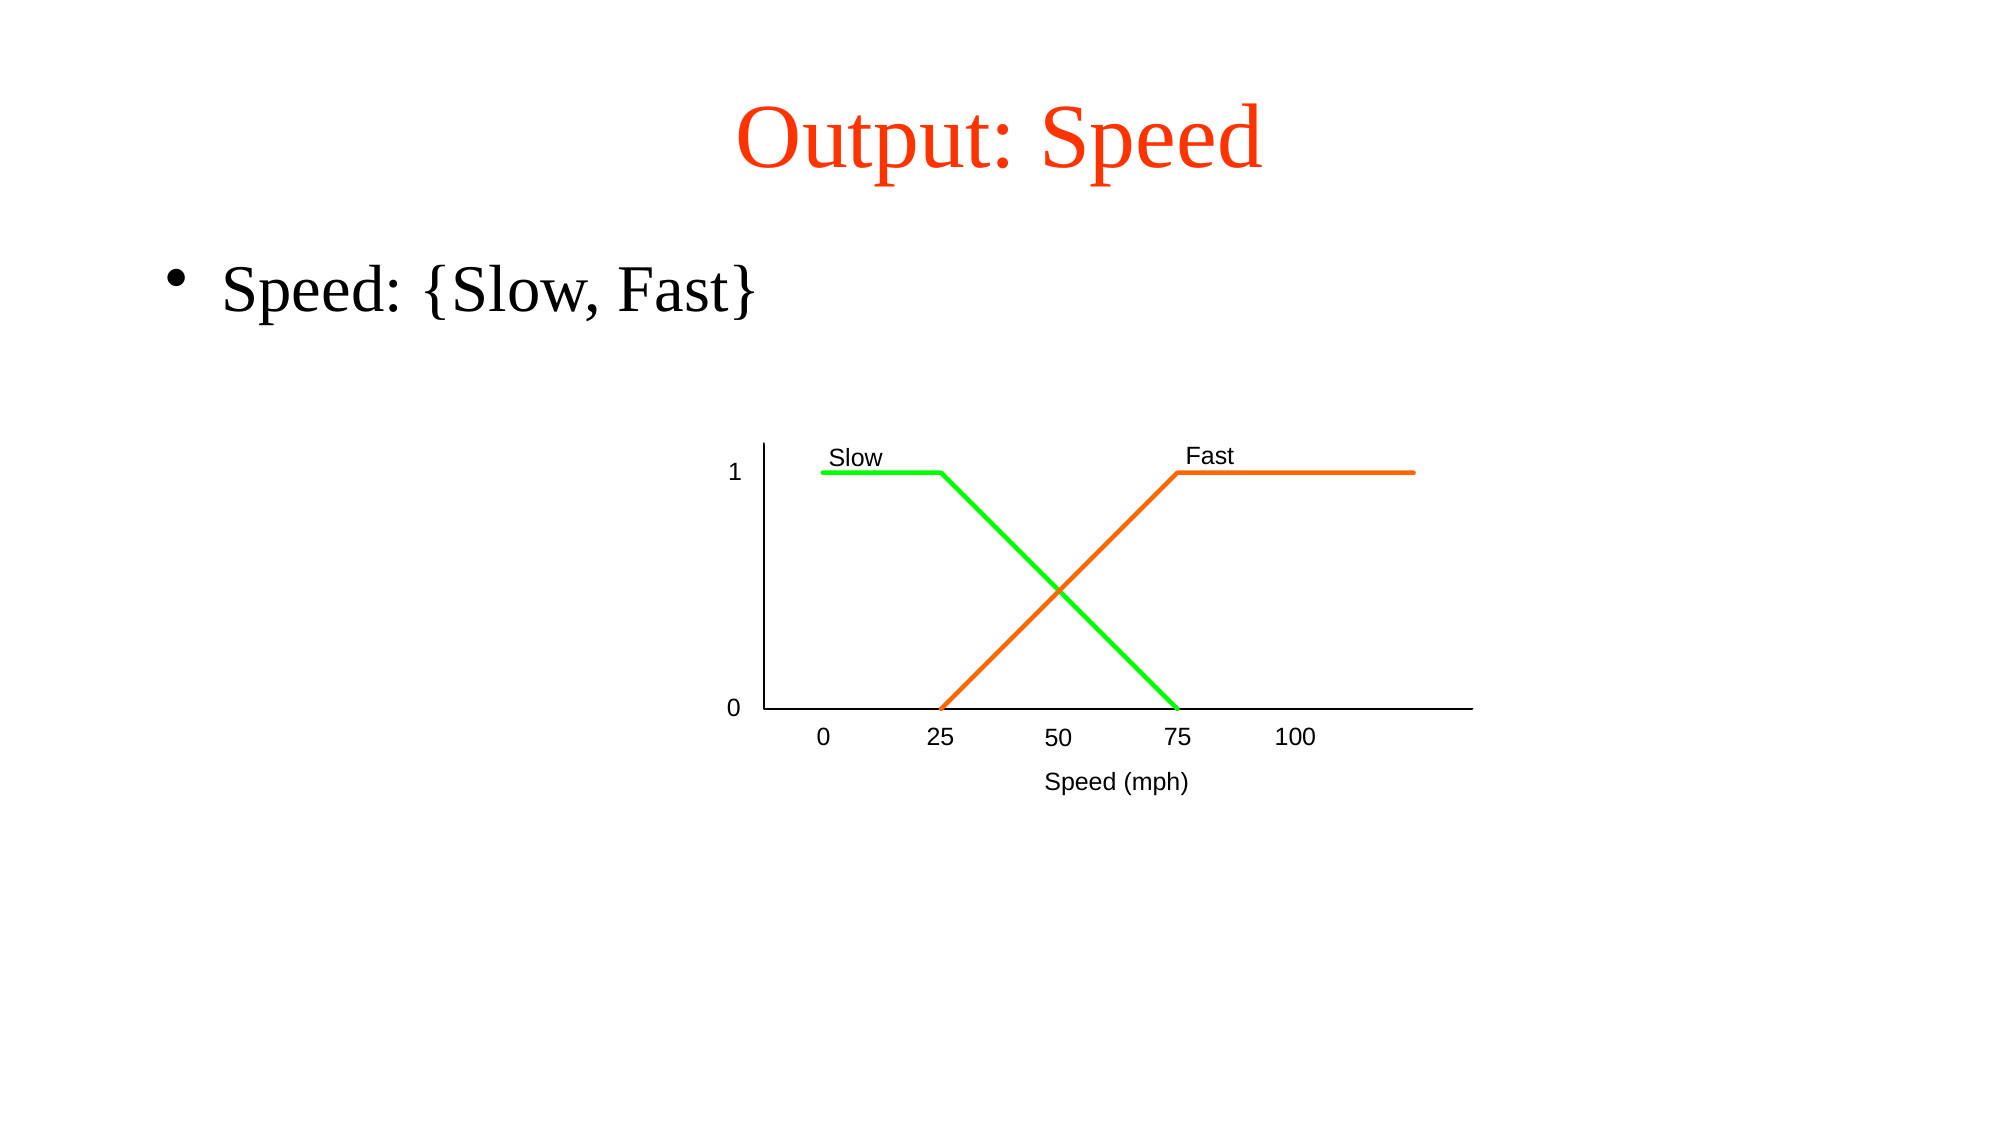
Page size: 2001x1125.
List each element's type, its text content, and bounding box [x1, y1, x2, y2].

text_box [724, 435, 1476, 801]
list Speed: {Slow, Fast} [150, 237, 1967, 1000]
title Output: Speed [150, 37, 1850, 225]
